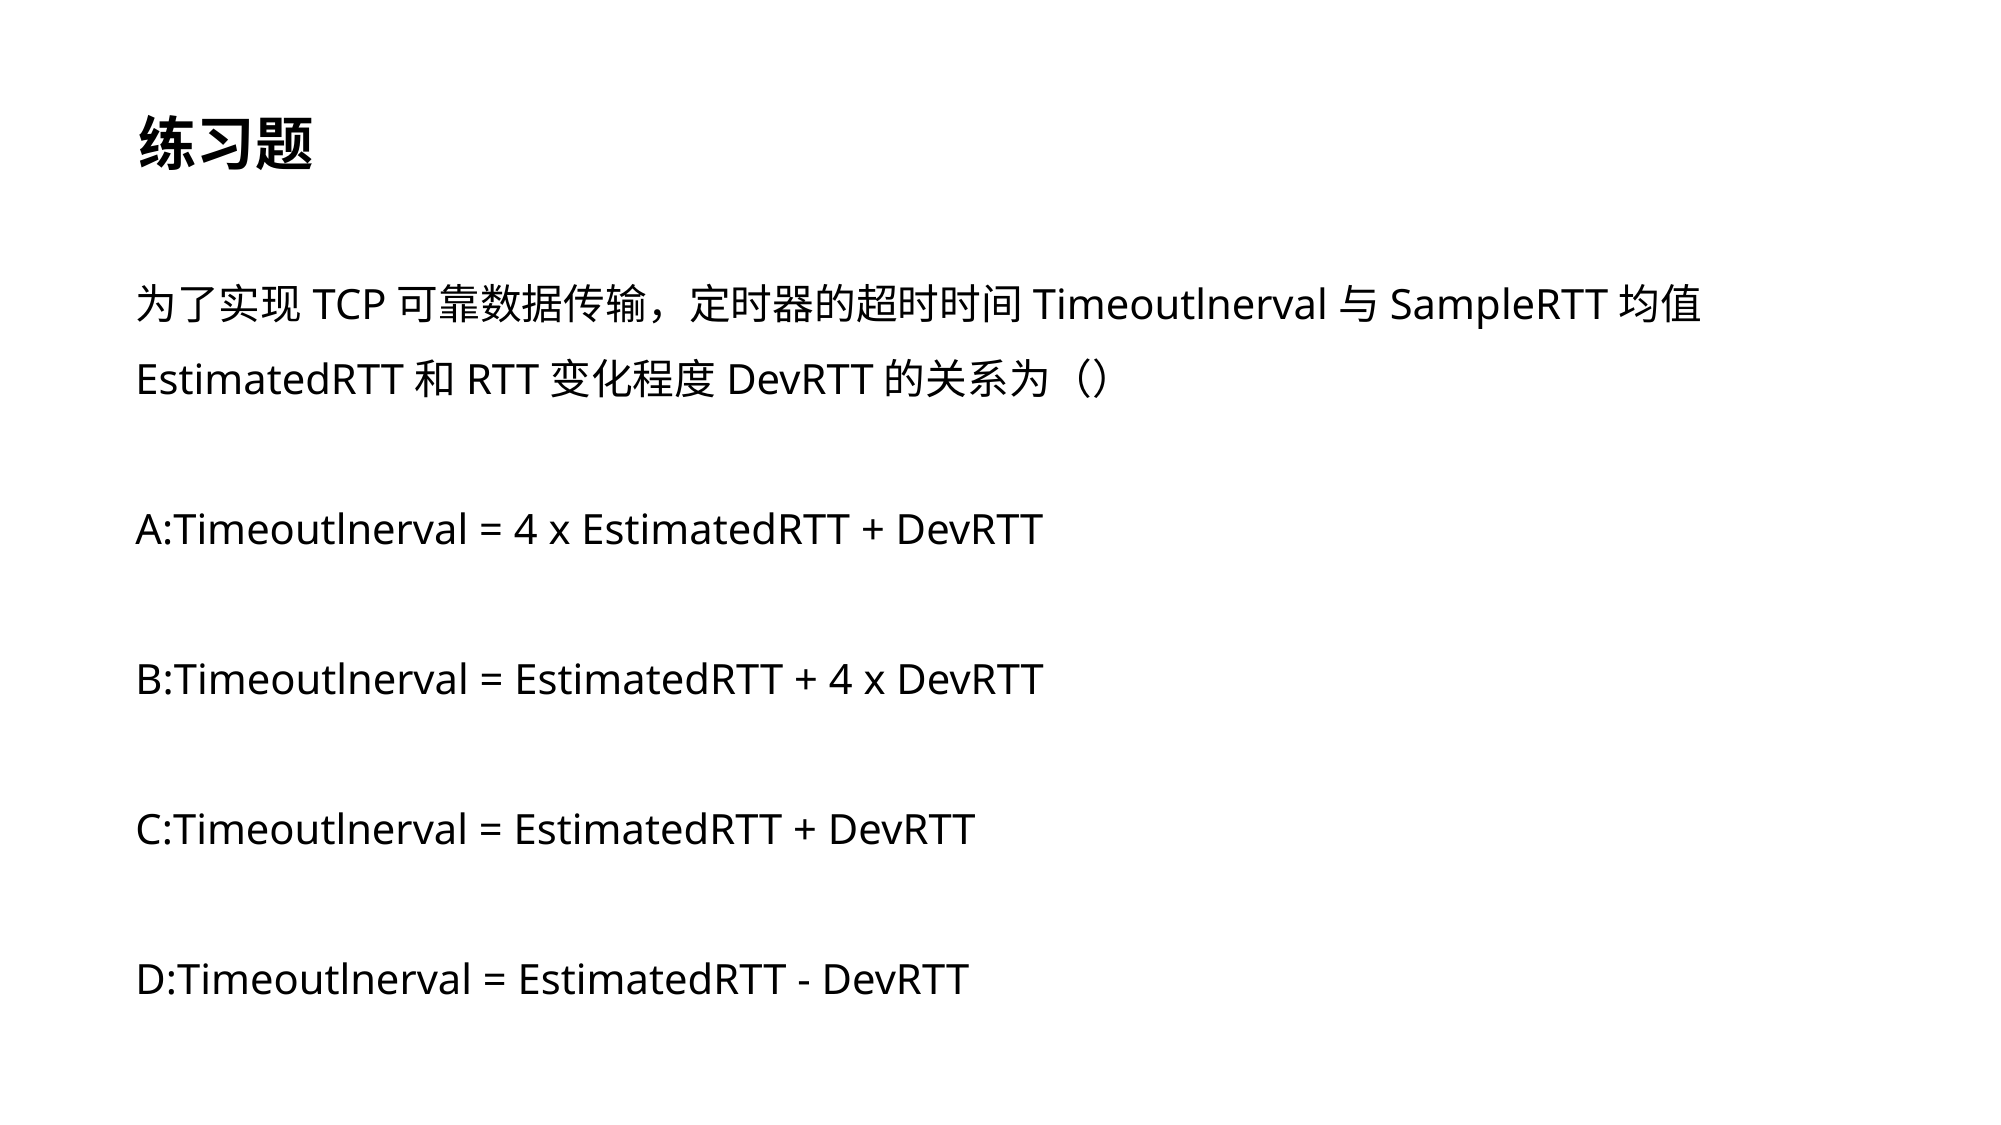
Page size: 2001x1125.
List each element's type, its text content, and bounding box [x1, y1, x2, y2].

text_box 练习题 [120, 97, 1568, 187]
text_box 为了实现TCP可靠数据传输，定时器的超时时间Timeoutlnerval与SampleRTT均值EstimatedRTT和RTT变化程度DevRTT的关系为（） A:Timeoutlnerval = 4 x EstimatedRTT + DevRTT B:Timeoutlnerval = EstimatedRTT + 4 x DevRTT C:Timeoutlnerval = EstimatedRTT + DevRTT D:Timeoutlnerval = EstimatedRTT - DevRTT [120, 245, 1737, 1011]
